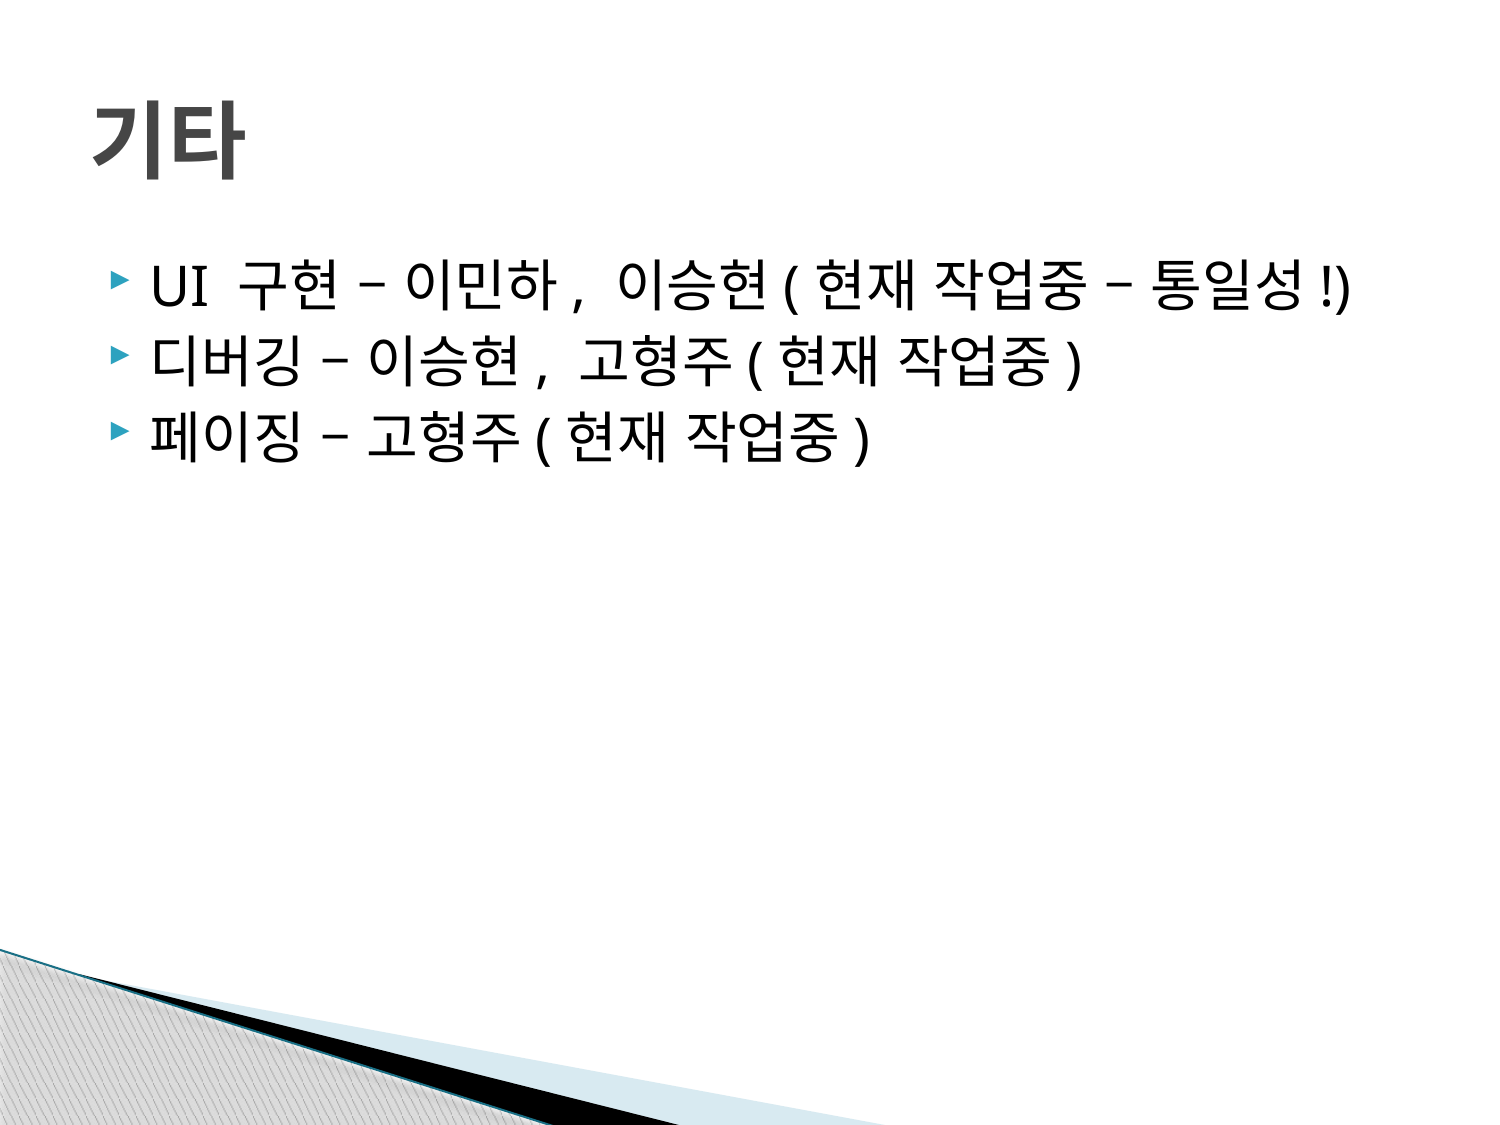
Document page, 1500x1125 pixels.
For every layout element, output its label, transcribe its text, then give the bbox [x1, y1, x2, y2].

title 기타 [75, 45, 1425, 233]
list UI 구현 – 이민하, 이승현(현재 작업중 – 통일성!) 디버깅 – 이승현, 고형주(현재 작업중) 페이징 – 고형주(현재 작업중) [75, 243, 1425, 986]
